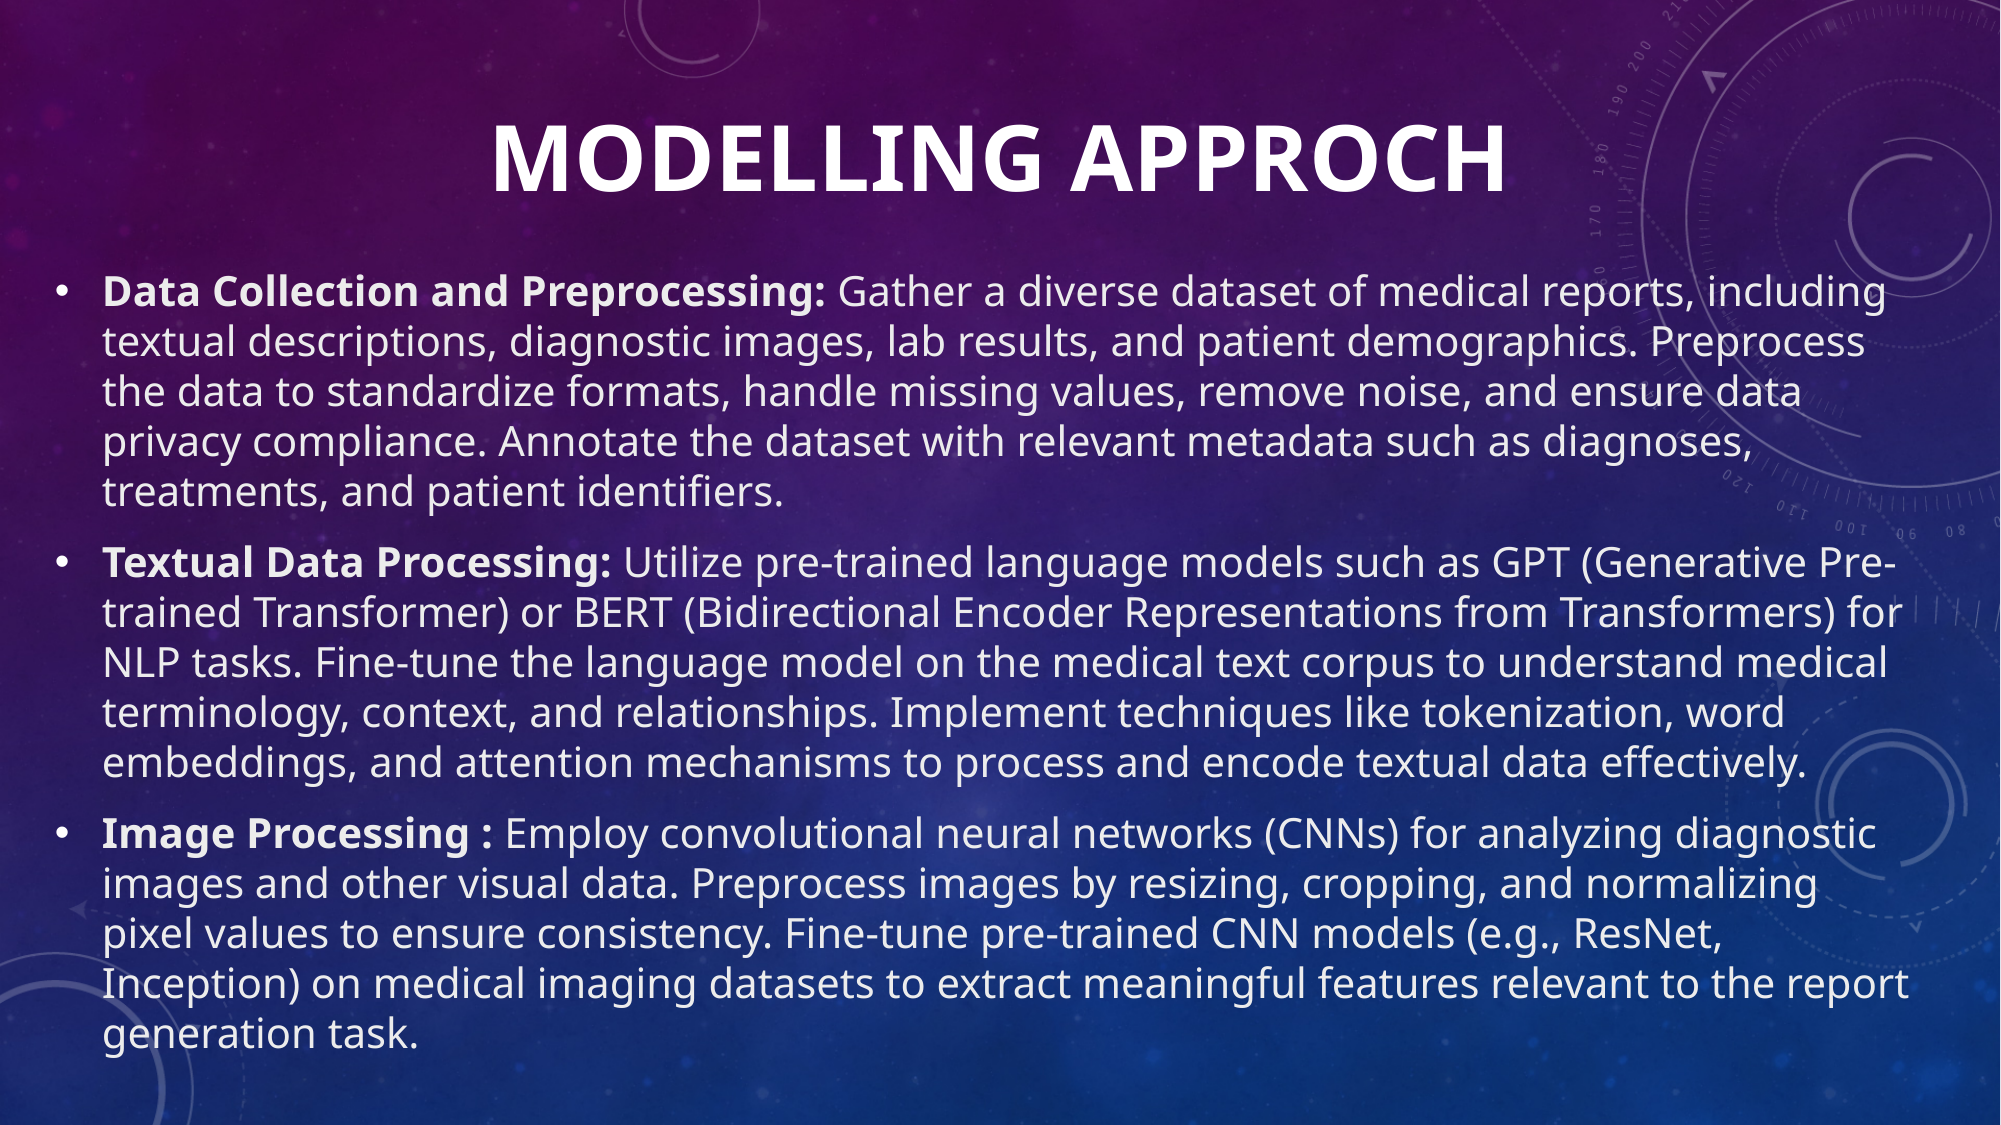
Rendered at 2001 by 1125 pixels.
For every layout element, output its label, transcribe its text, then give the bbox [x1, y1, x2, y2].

picture [0, 0, 2001, 1125]
title MODELLING APPROCH [169, 35, 1831, 257]
list Data Collection and Preprocessing: Gather a diverse dataset of medical reports, including textual descriptions, diagnostic images, lab results, and patient demographics. Preprocess the data to standardize formats, handle missing values, remove noise, and ensure data privacy compliance. Annotate the dataset with relevant metadata such as diagnoses, treatments, and patient identifiers. Textual Data Processing: Utilize pre-trained language models such as GPT (Generative Pre-trained Transformer) or BERT (Bidirectional Encoder Representations from Transformers) for NLP tasks. Fine-tune the language model on the medical text corpus to understand medical terminology, context, and relationships. Implement techniques like tokenization, word embeddings, and attention mechanisms to process and encode textual data effectively. Image Processing : Employ convolutional neural networks (CNNs) for analyzing diagnostic images and other visual data. Preprocess images by resizing, cropping, and normalizing pixel values to ensure consistency. Fine-tune pre-trained CNN models (e.g., ResNet, Inception) on medical imaging datasets to extract meaningful features relevant to the report generation task. [39, 257, 1934, 970]
